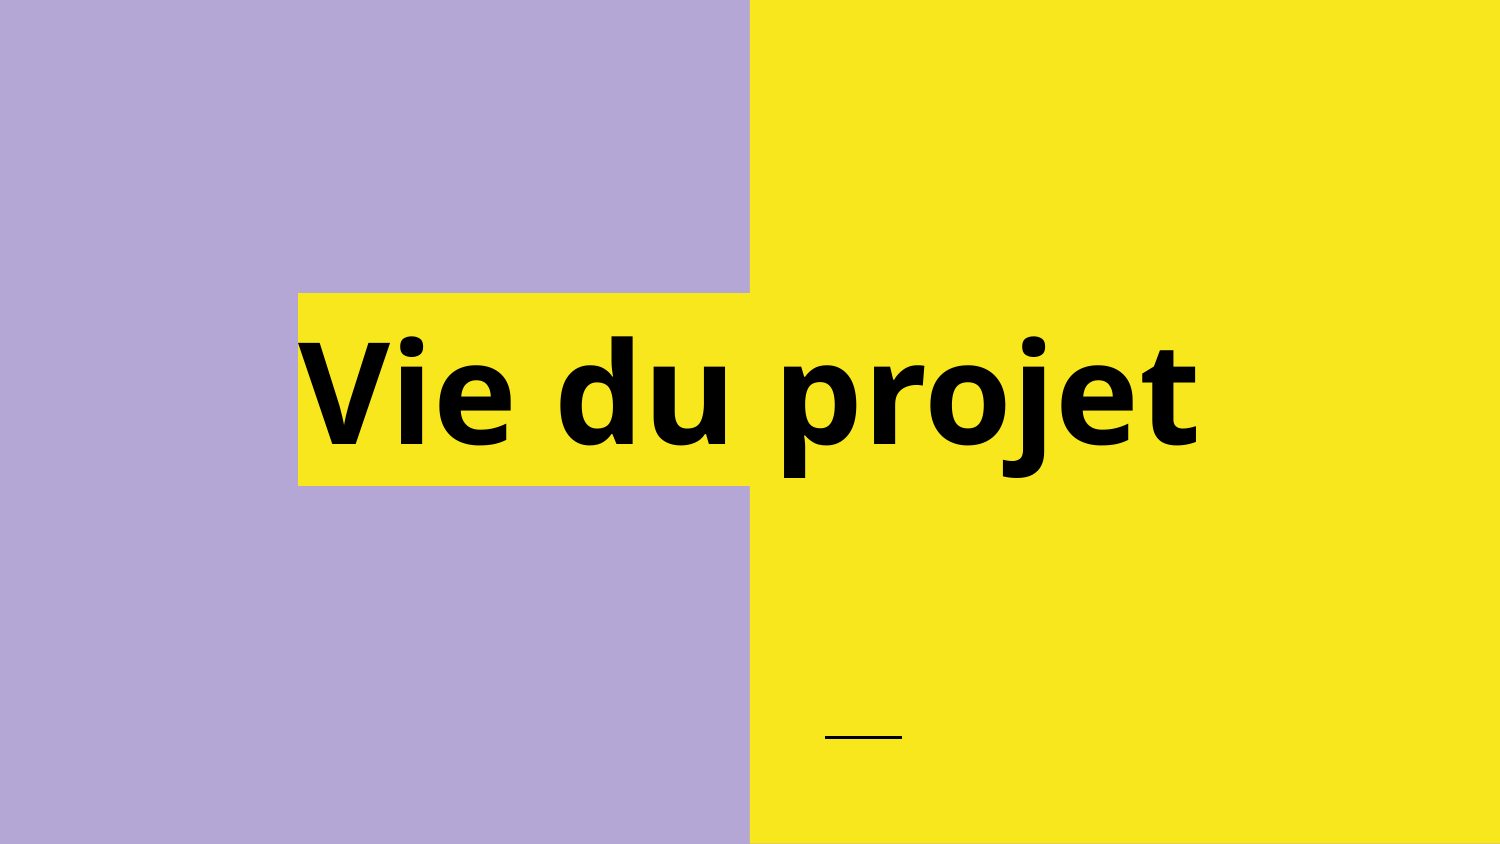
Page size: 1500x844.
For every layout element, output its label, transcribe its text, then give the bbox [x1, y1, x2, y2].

title Vie du projet [47, 195, 1453, 489]
